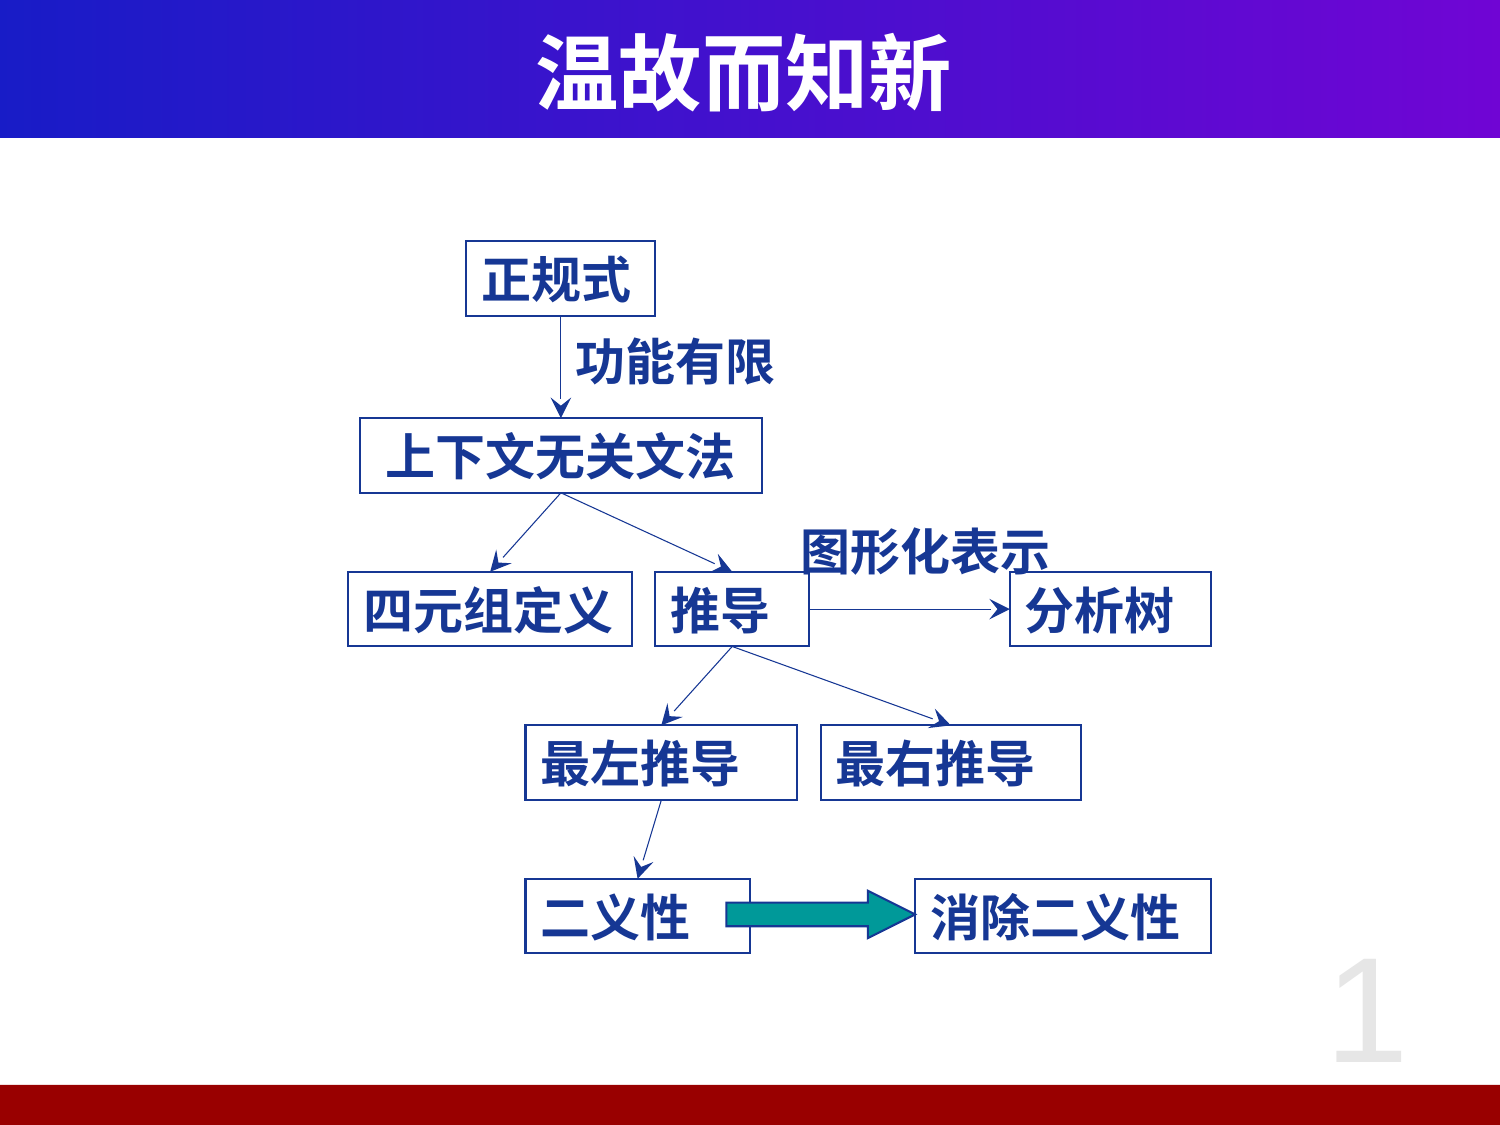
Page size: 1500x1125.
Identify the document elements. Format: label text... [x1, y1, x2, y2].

text_box 消除二义性 [915, 878, 1211, 954]
title 温故而知新 [49, 24, 1438, 118]
text_box 最左推导 [525, 725, 798, 801]
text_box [560, 494, 733, 572]
text_box 功能有限 [564, 323, 821, 399]
text_box 最右推导 [820, 725, 1081, 801]
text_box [637, 802, 662, 879]
text_box 上下文无关文法 [360, 418, 762, 493]
slide_number 1 [1234, 904, 1500, 1118]
text_box 正规式 [466, 240, 656, 316]
text_box 二义性 [525, 878, 750, 954]
text_box 四元组定义 [348, 571, 632, 647]
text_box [731, 648, 951, 726]
text_box 推导 [655, 571, 809, 647]
text_box 图形化表示 [785, 512, 1081, 588]
text_box [726, 890, 915, 939]
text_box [490, 494, 559, 572]
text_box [661, 648, 730, 726]
text_box 分析树 [1009, 571, 1211, 647]
